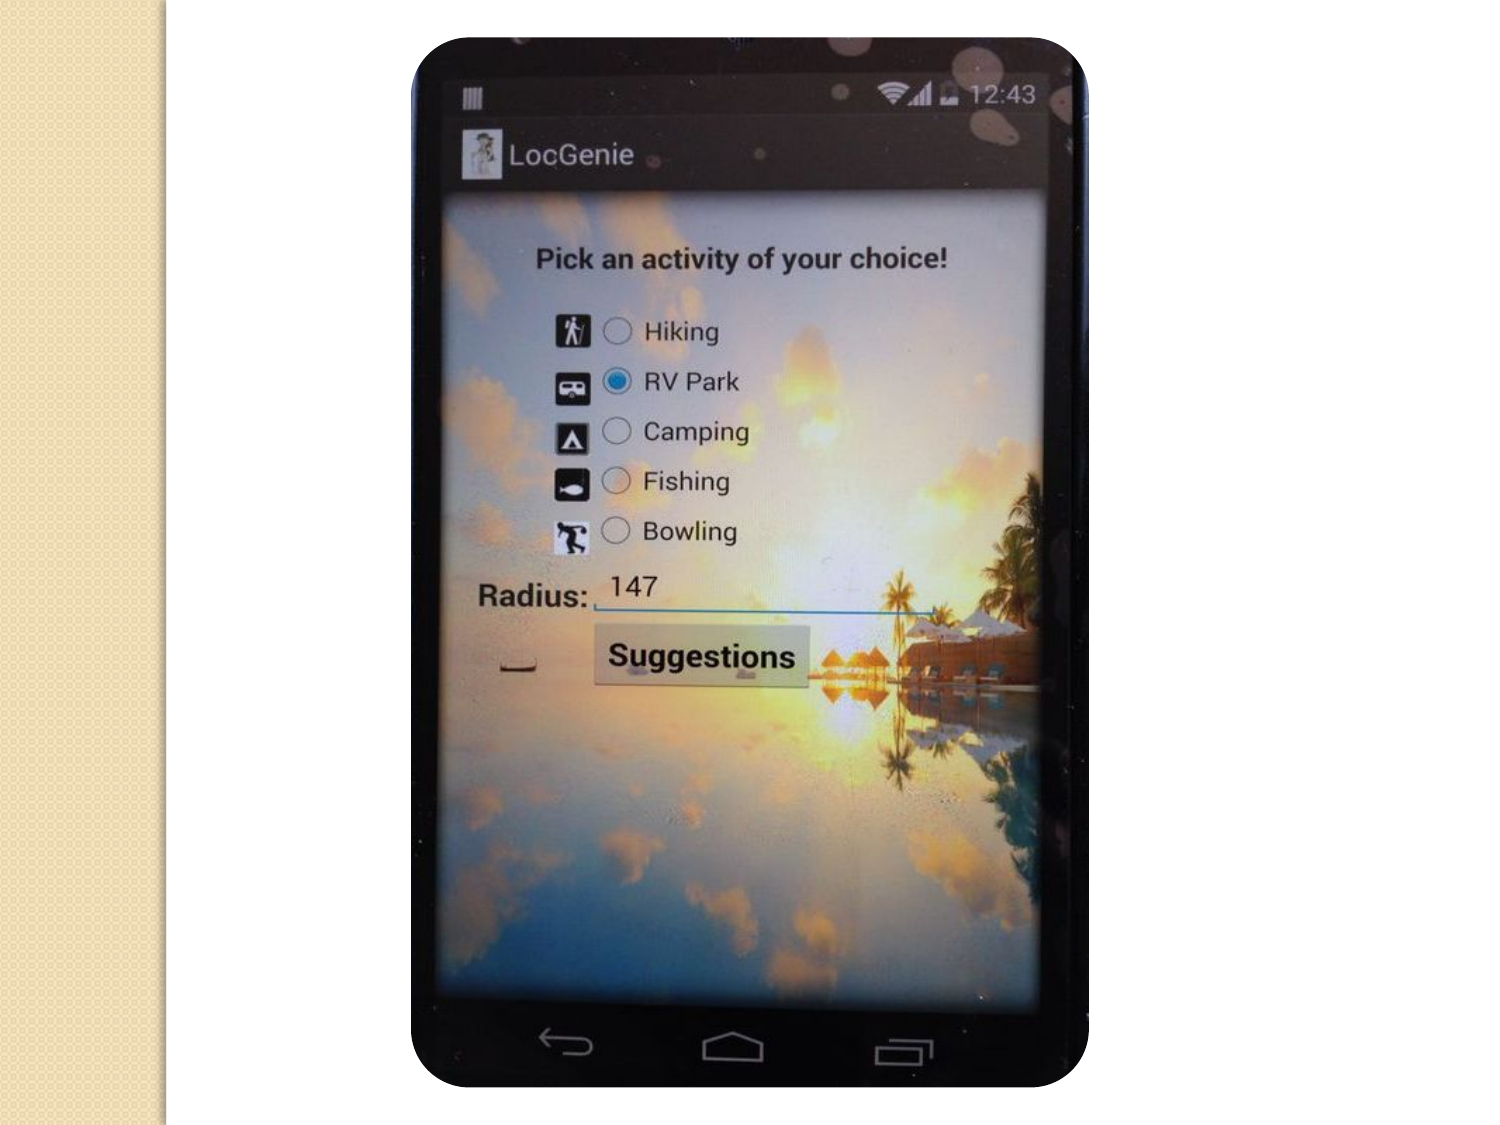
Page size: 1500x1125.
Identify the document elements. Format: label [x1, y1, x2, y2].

picture [410, 37, 1090, 1088]
